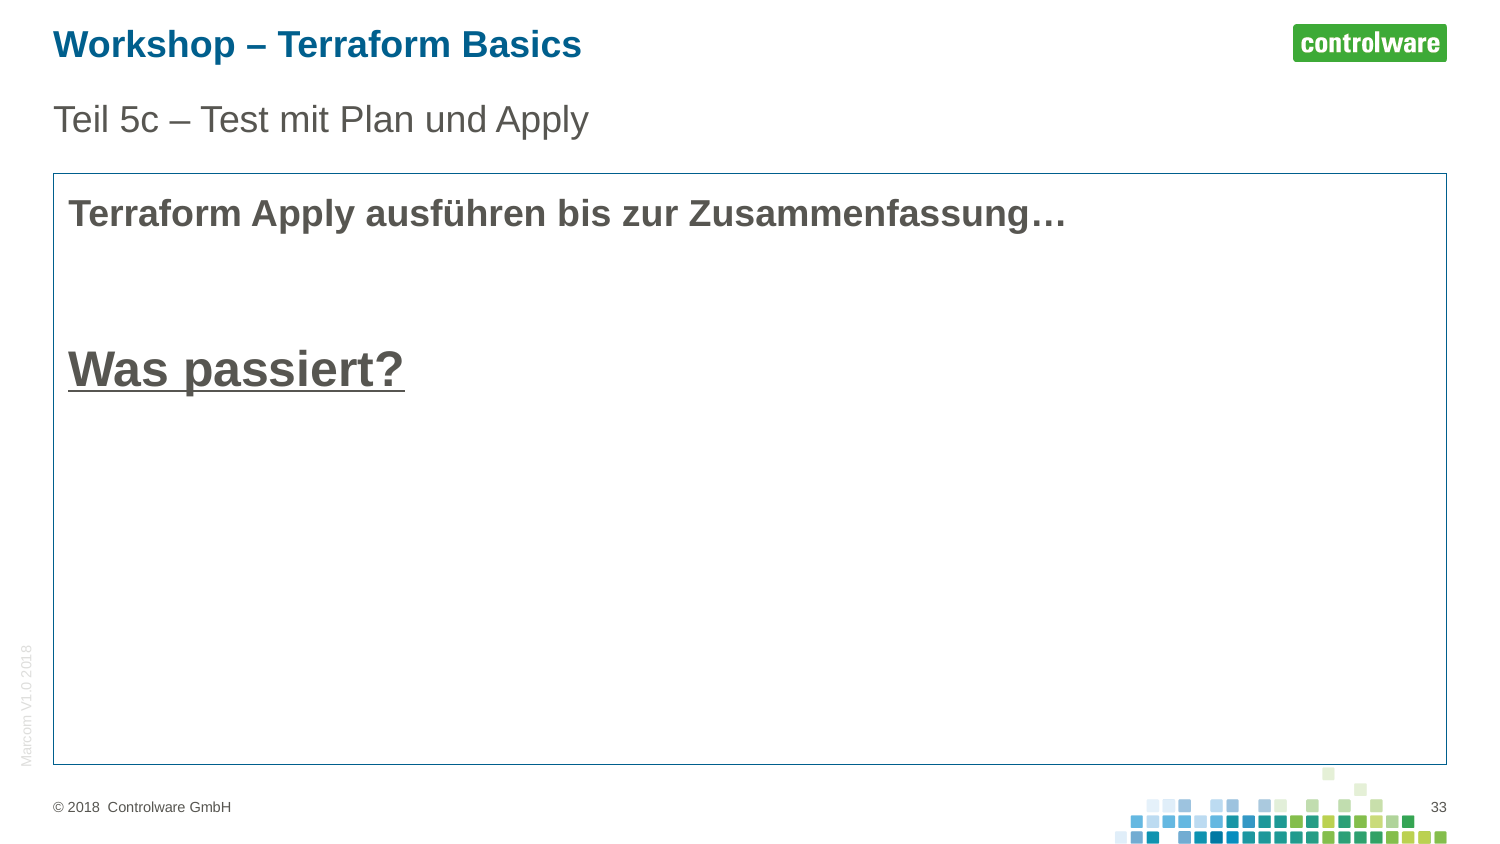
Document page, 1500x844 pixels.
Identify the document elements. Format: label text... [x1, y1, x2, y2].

title Workshop – Terraform Basics [53, 20, 1447, 65]
list Teil 5c – Test mit Plan und Apply [53, 79, 1447, 159]
list Terraform Apply ausführen bis zur Zusammenfassung… Was passiert? [53, 173, 1447, 765]
picture [1114, 767, 1447, 844]
